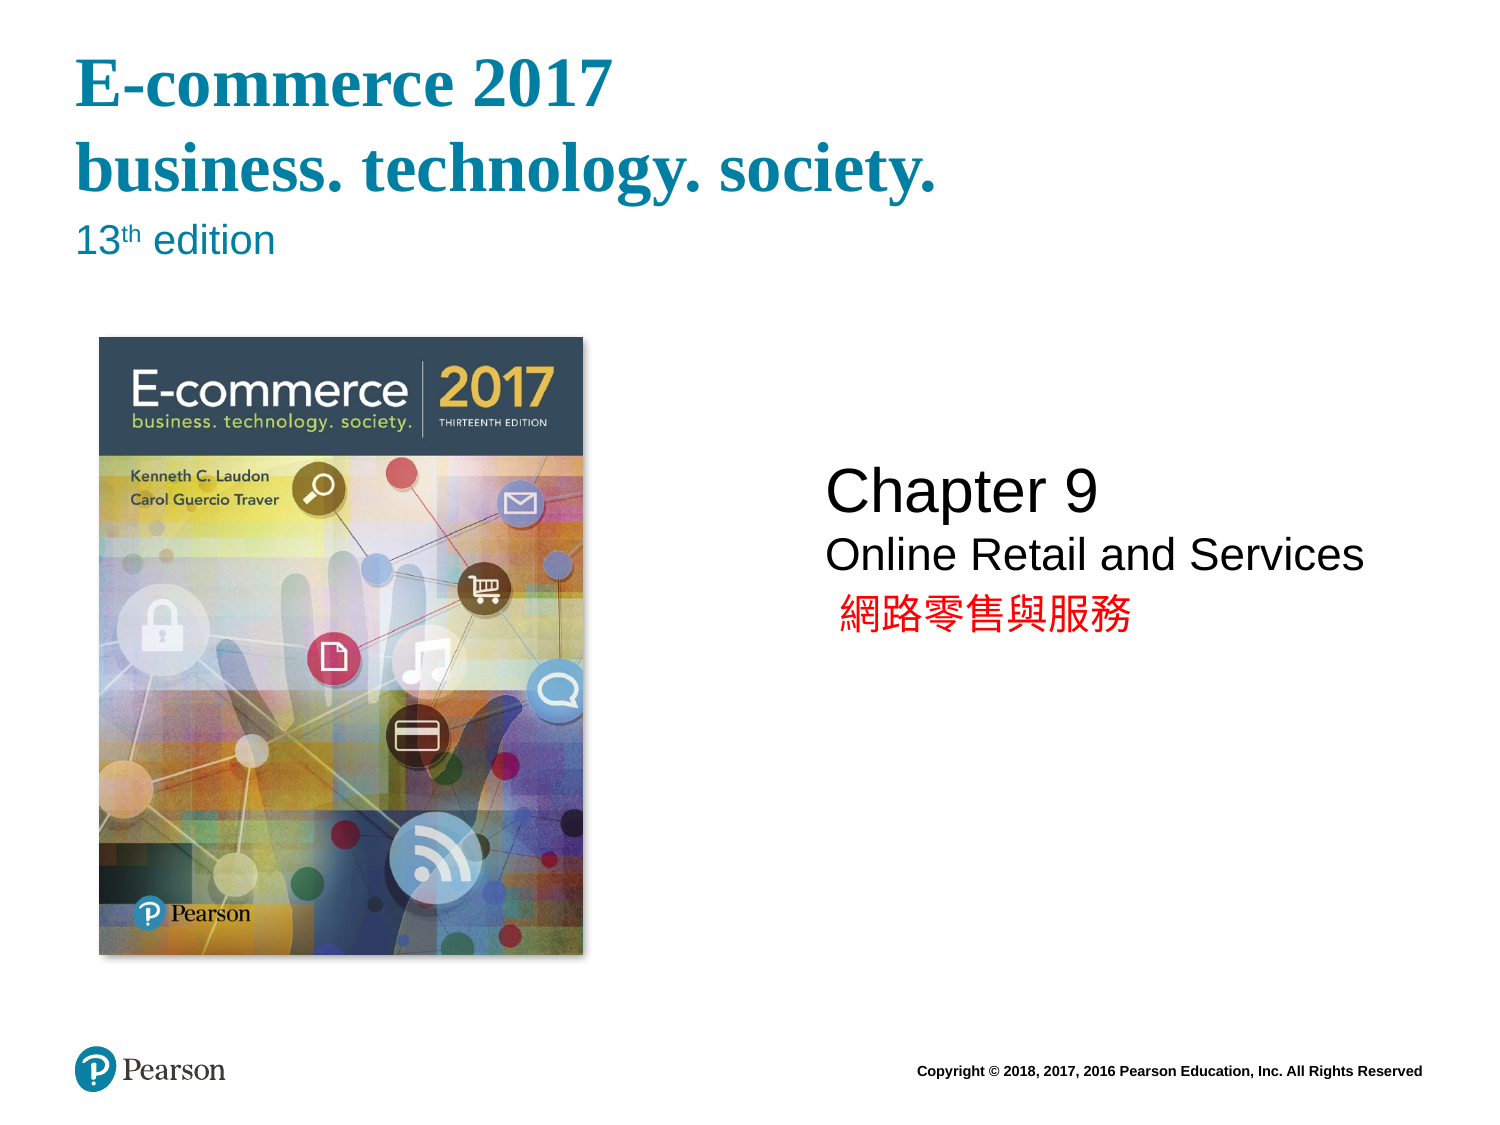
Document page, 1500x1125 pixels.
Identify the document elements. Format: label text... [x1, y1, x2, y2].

list Chapter 9 [825, 262, 1425, 525]
list Online Retail and Services [825, 525, 1425, 1005]
title E-commerce 2017 business. technology. society. [75, 35, 1425, 138]
picture [99, 337, 583, 956]
list 13th edition [75, 213, 1425, 292]
text_box 網路零售與服務 [825, 580, 1250, 646]
